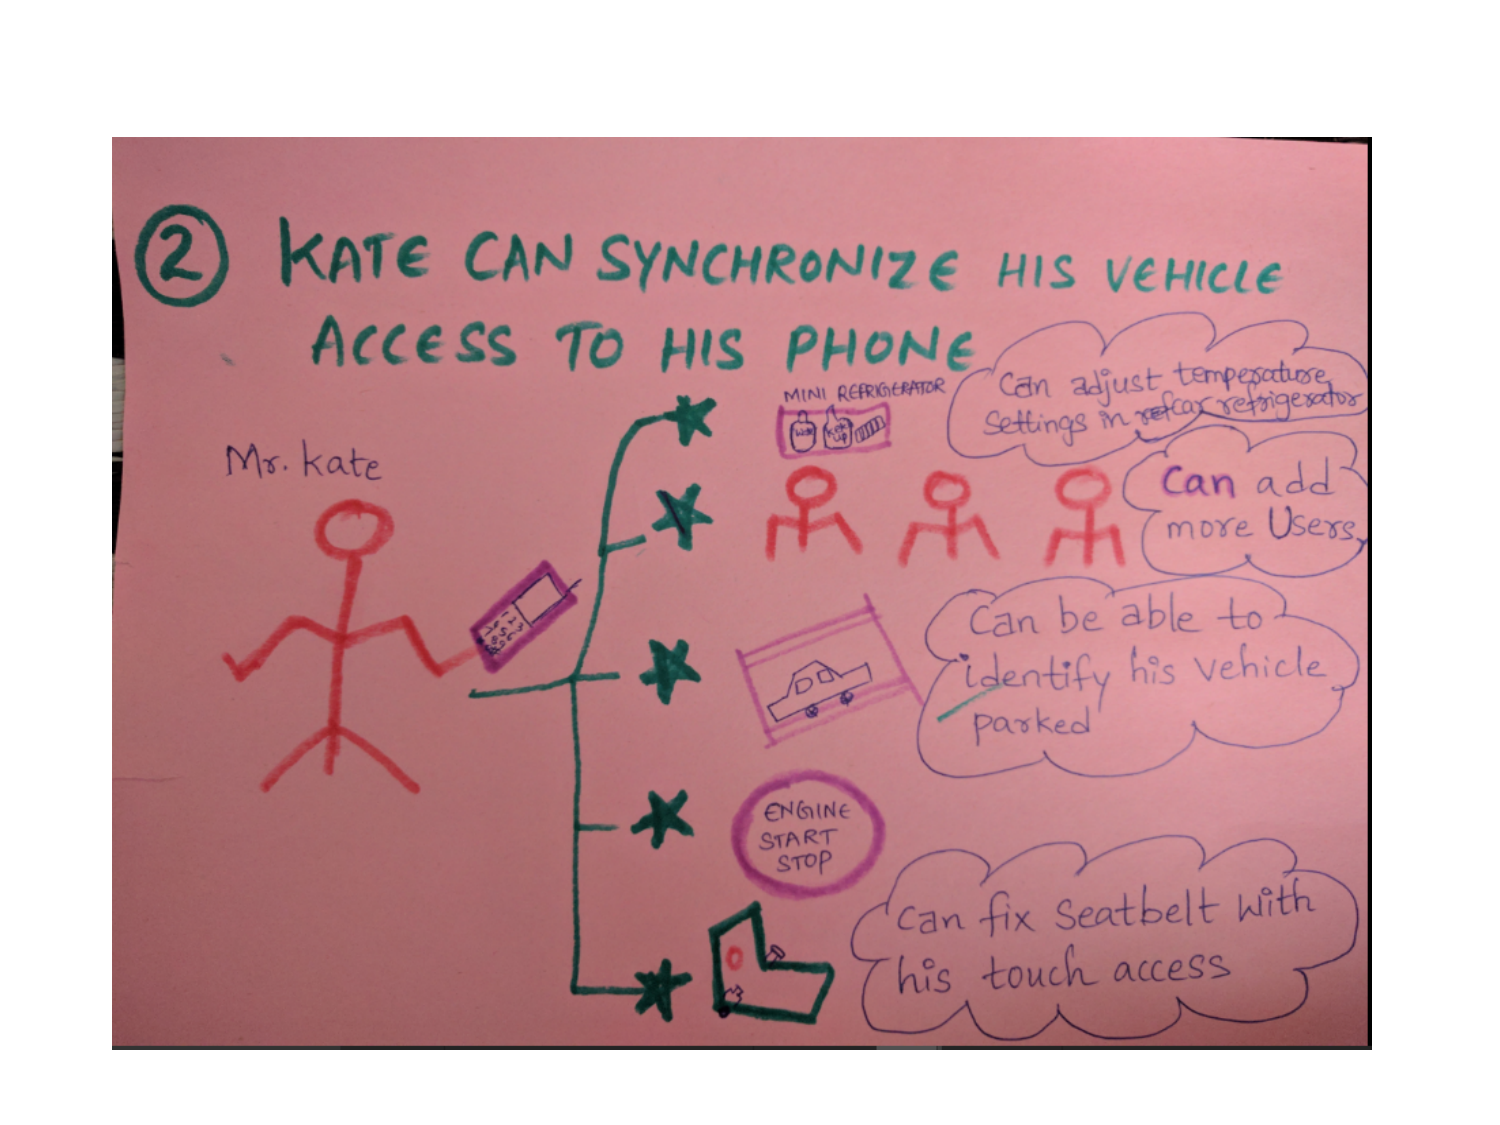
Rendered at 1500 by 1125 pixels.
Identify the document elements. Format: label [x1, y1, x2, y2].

picture [112, 137, 1373, 1051]
